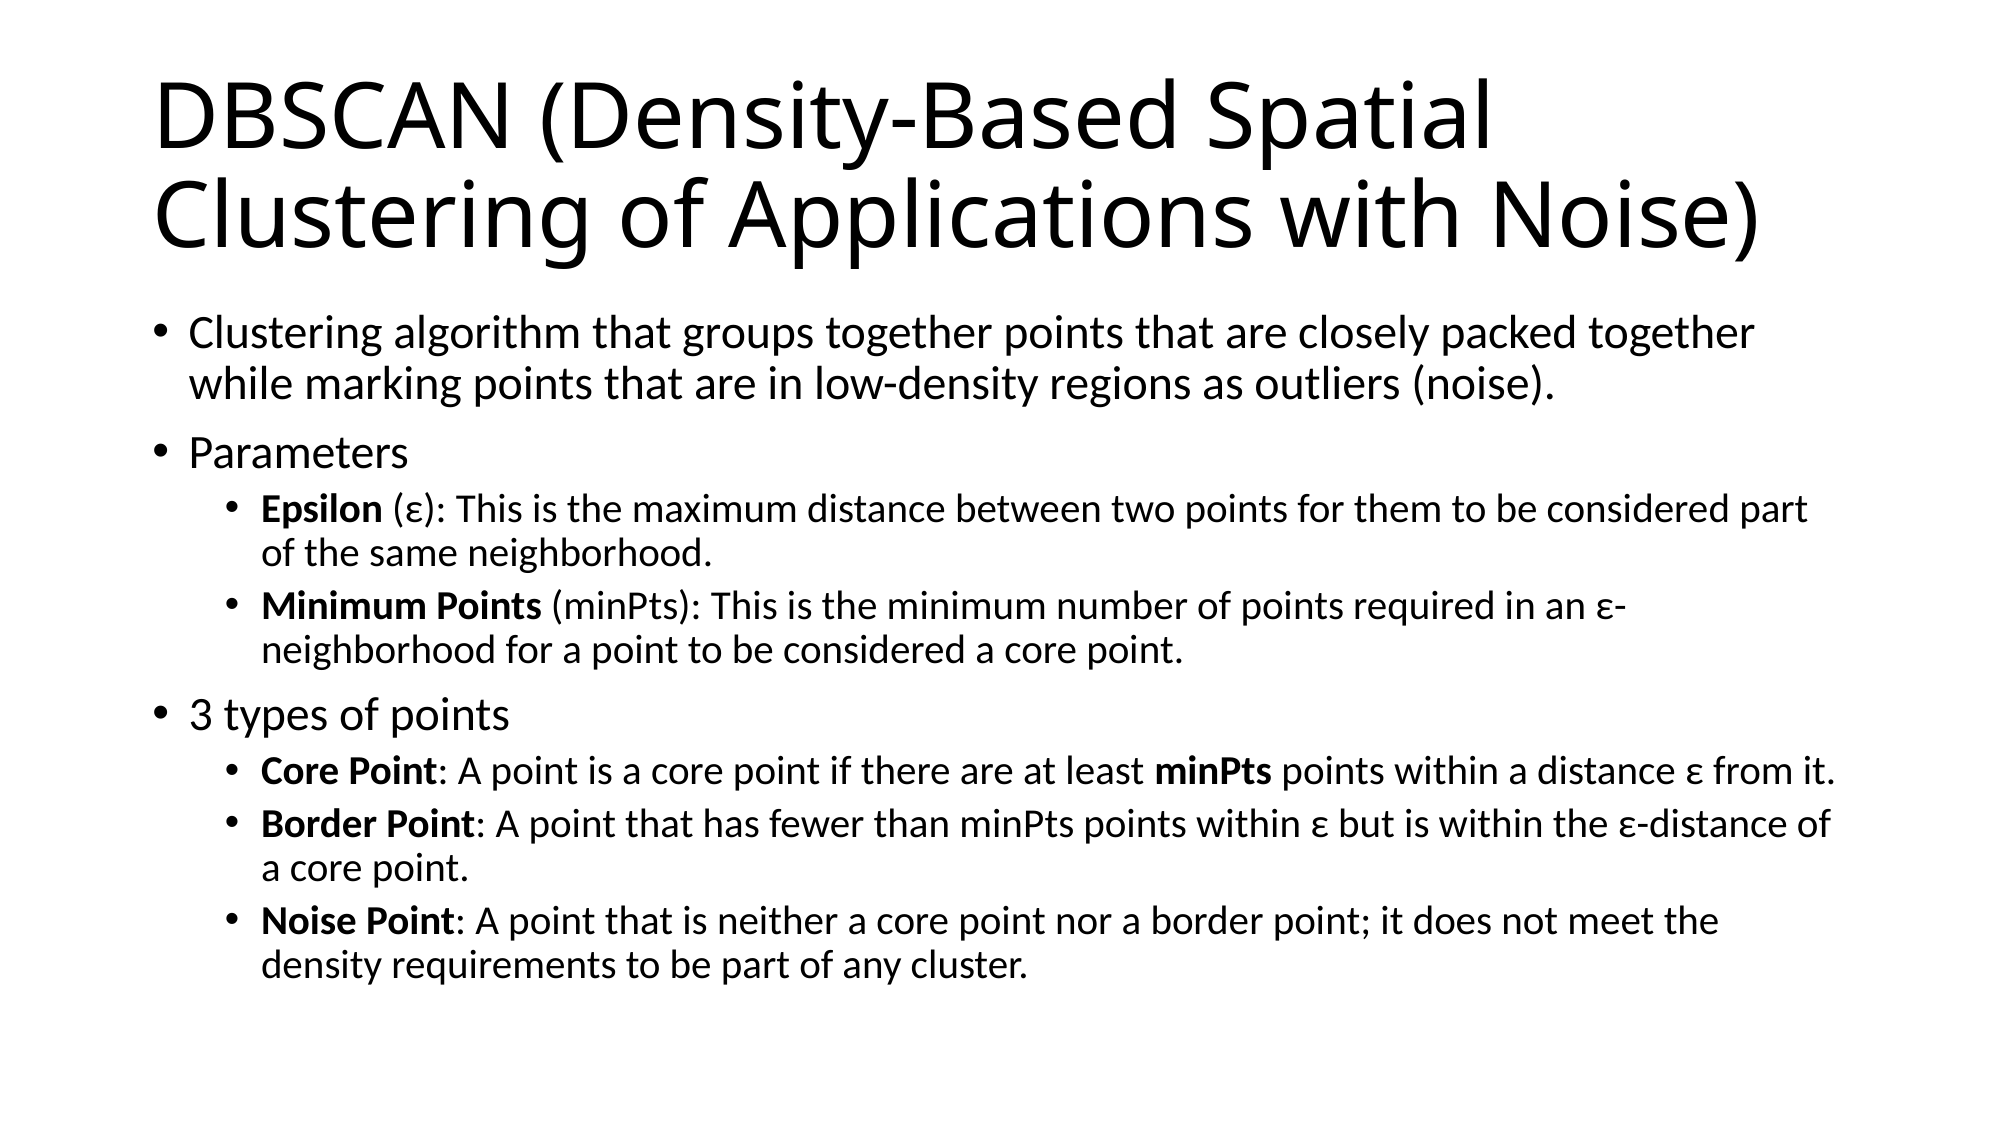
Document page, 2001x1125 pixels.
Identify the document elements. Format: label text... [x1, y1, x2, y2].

title DBSCAN (Density-Based Spatial Clustering of Applications with Noise) [137, 59, 1863, 278]
list Clustering algorithm that groups together points that are closely packed together while marking points that are in low-density regions as outliers (noise). Parameters Epsilon (ε): This is the maximum distance between two points for them to be considered part of the same neighborhood. Minimum Points (minPts): This is the minimum number of points required in an ε-neighborhood for a point to be considered a core point. 3 types of points Core Point: A point is a core point if there are at least minPts points within a distance ε from it. Border Point: A point that has fewer than minPts points within ε but is within the ε-distance of a core point. Noise Point: A point that is neither a core point nor a border point; it does not meet the density requirements to be part of any cluster. [137, 299, 1863, 1014]
